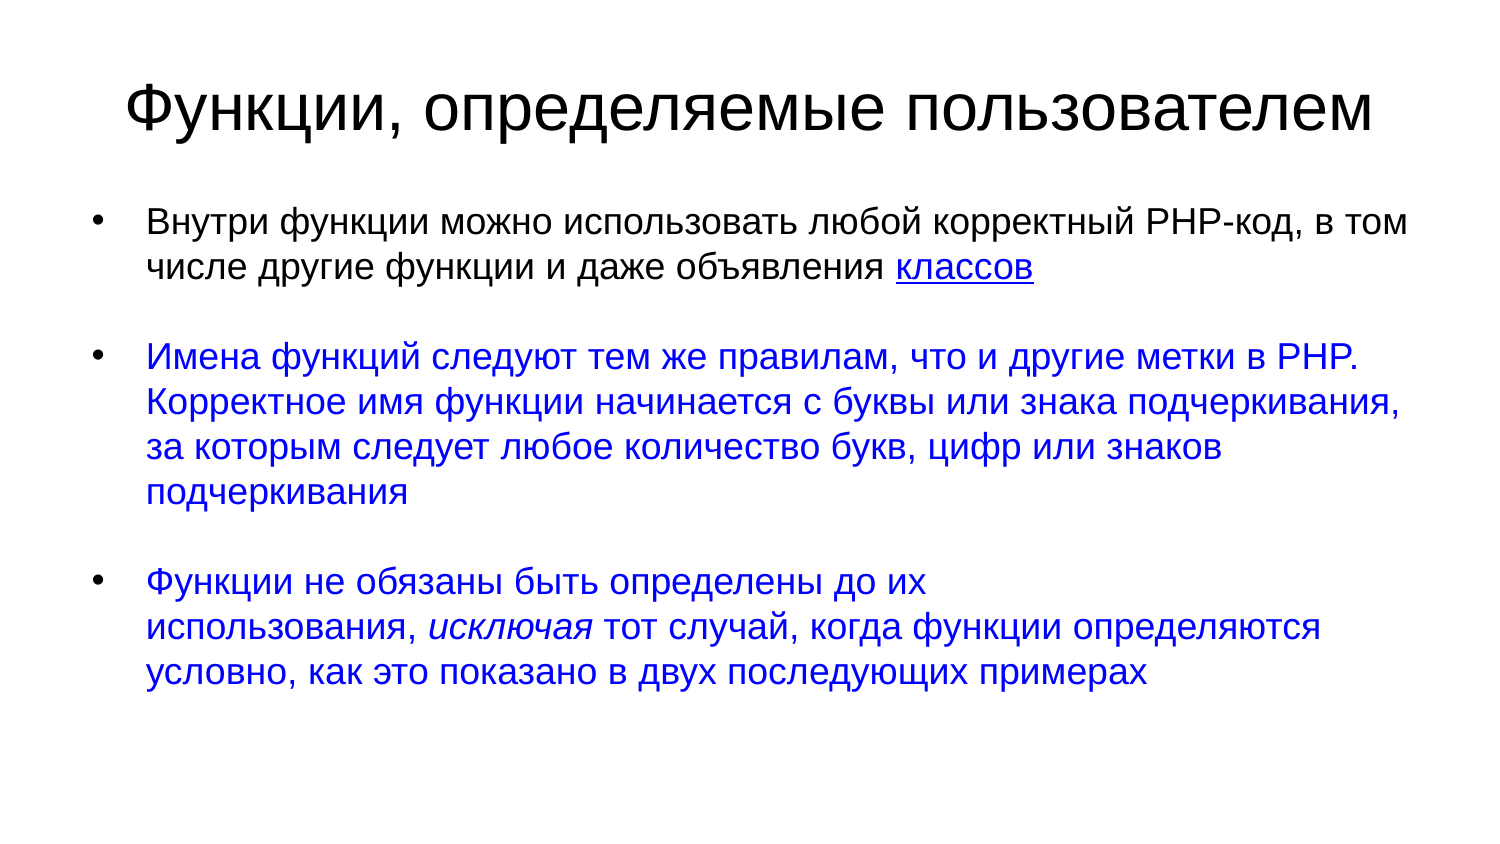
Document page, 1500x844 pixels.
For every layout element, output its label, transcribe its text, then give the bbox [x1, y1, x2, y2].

text_box Функции, определяемые пользователем [74, 33, 1425, 175]
text_box Внутри функции можно использовать любой корректный PHP-код, в том числе другие функции и даже объявления классов Имена функций следуют тем же правилам, что и другие метки в PHP. Корректное имя функции начинается с буквы или знака подчеркивания, за которым следует любое количество букв, цифр или знаков подчеркивания Функции не обязаны быть определены до их использования, исключая тот случай, когда функции определяются условно, как это показано в двух последующих примерах [74, 197, 1425, 687]
